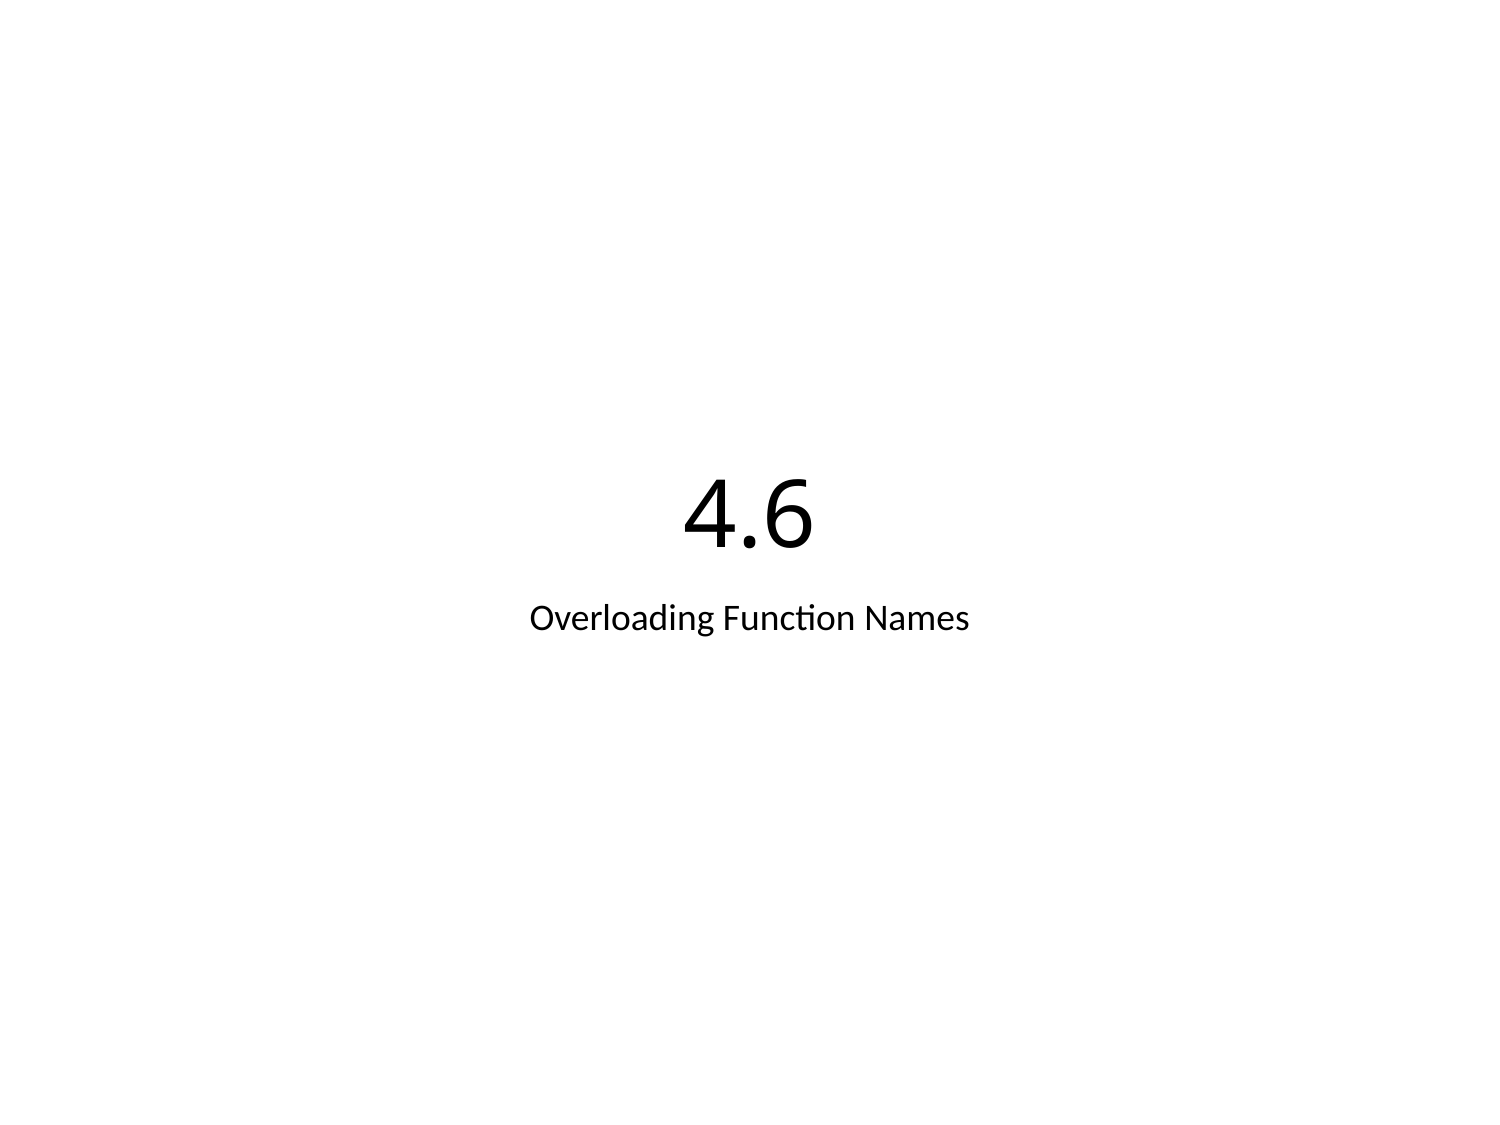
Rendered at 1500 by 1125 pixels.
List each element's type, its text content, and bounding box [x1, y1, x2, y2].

subtitle Overloading Function Names [187, 590, 1313, 863]
title 4.6 [187, 184, 1313, 576]
